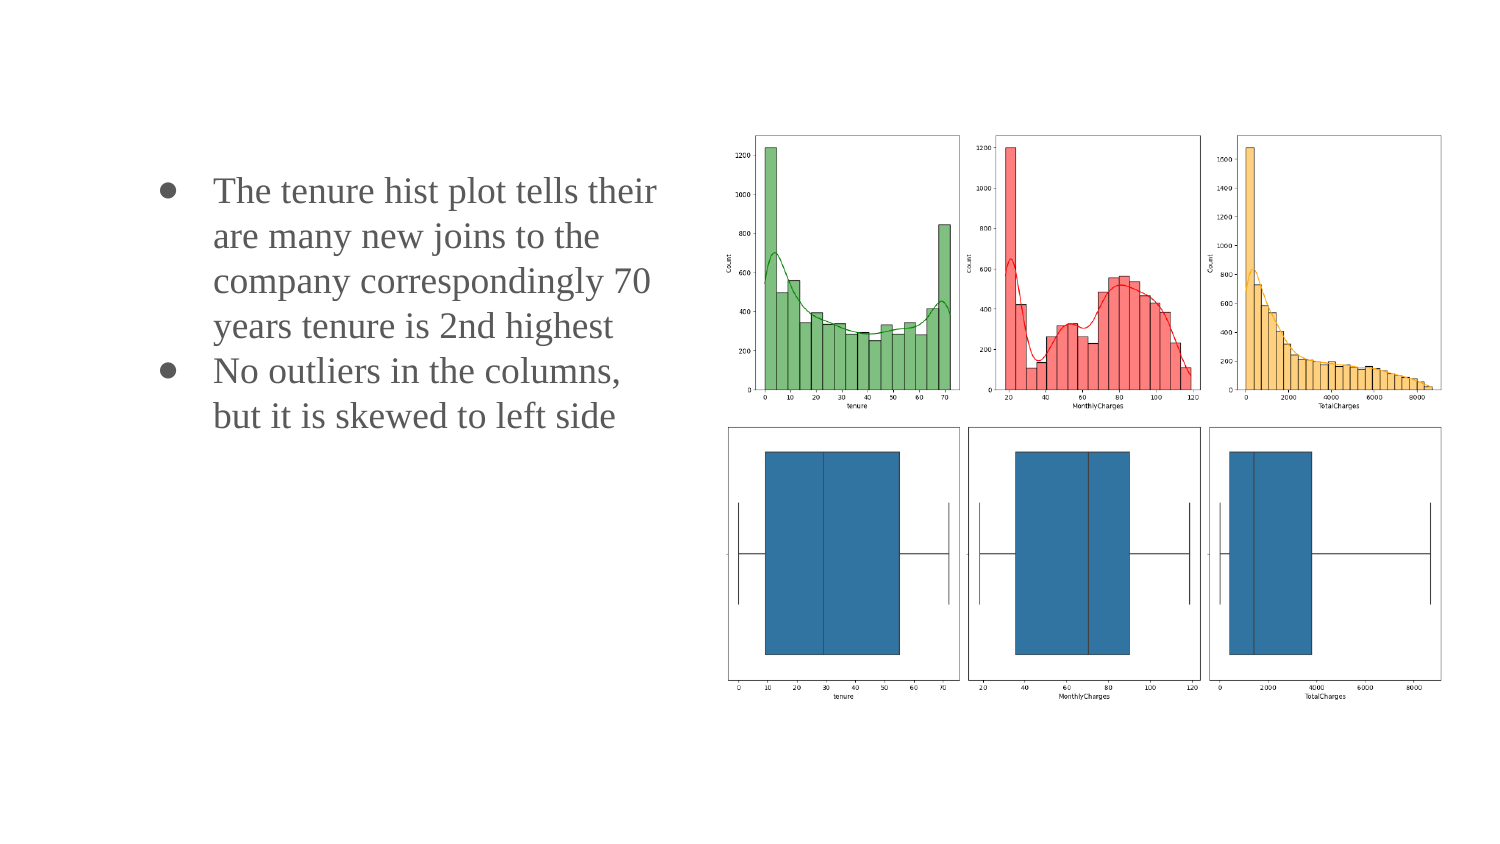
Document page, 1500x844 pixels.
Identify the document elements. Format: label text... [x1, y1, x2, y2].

text_box The tenure hist plot tells their are many new joins to the company correspondingly 70 years tenure is 2nd highest No outliers in the columns, but it is skewed to left side [123, 151, 678, 687]
picture [705, 130, 1453, 714]
